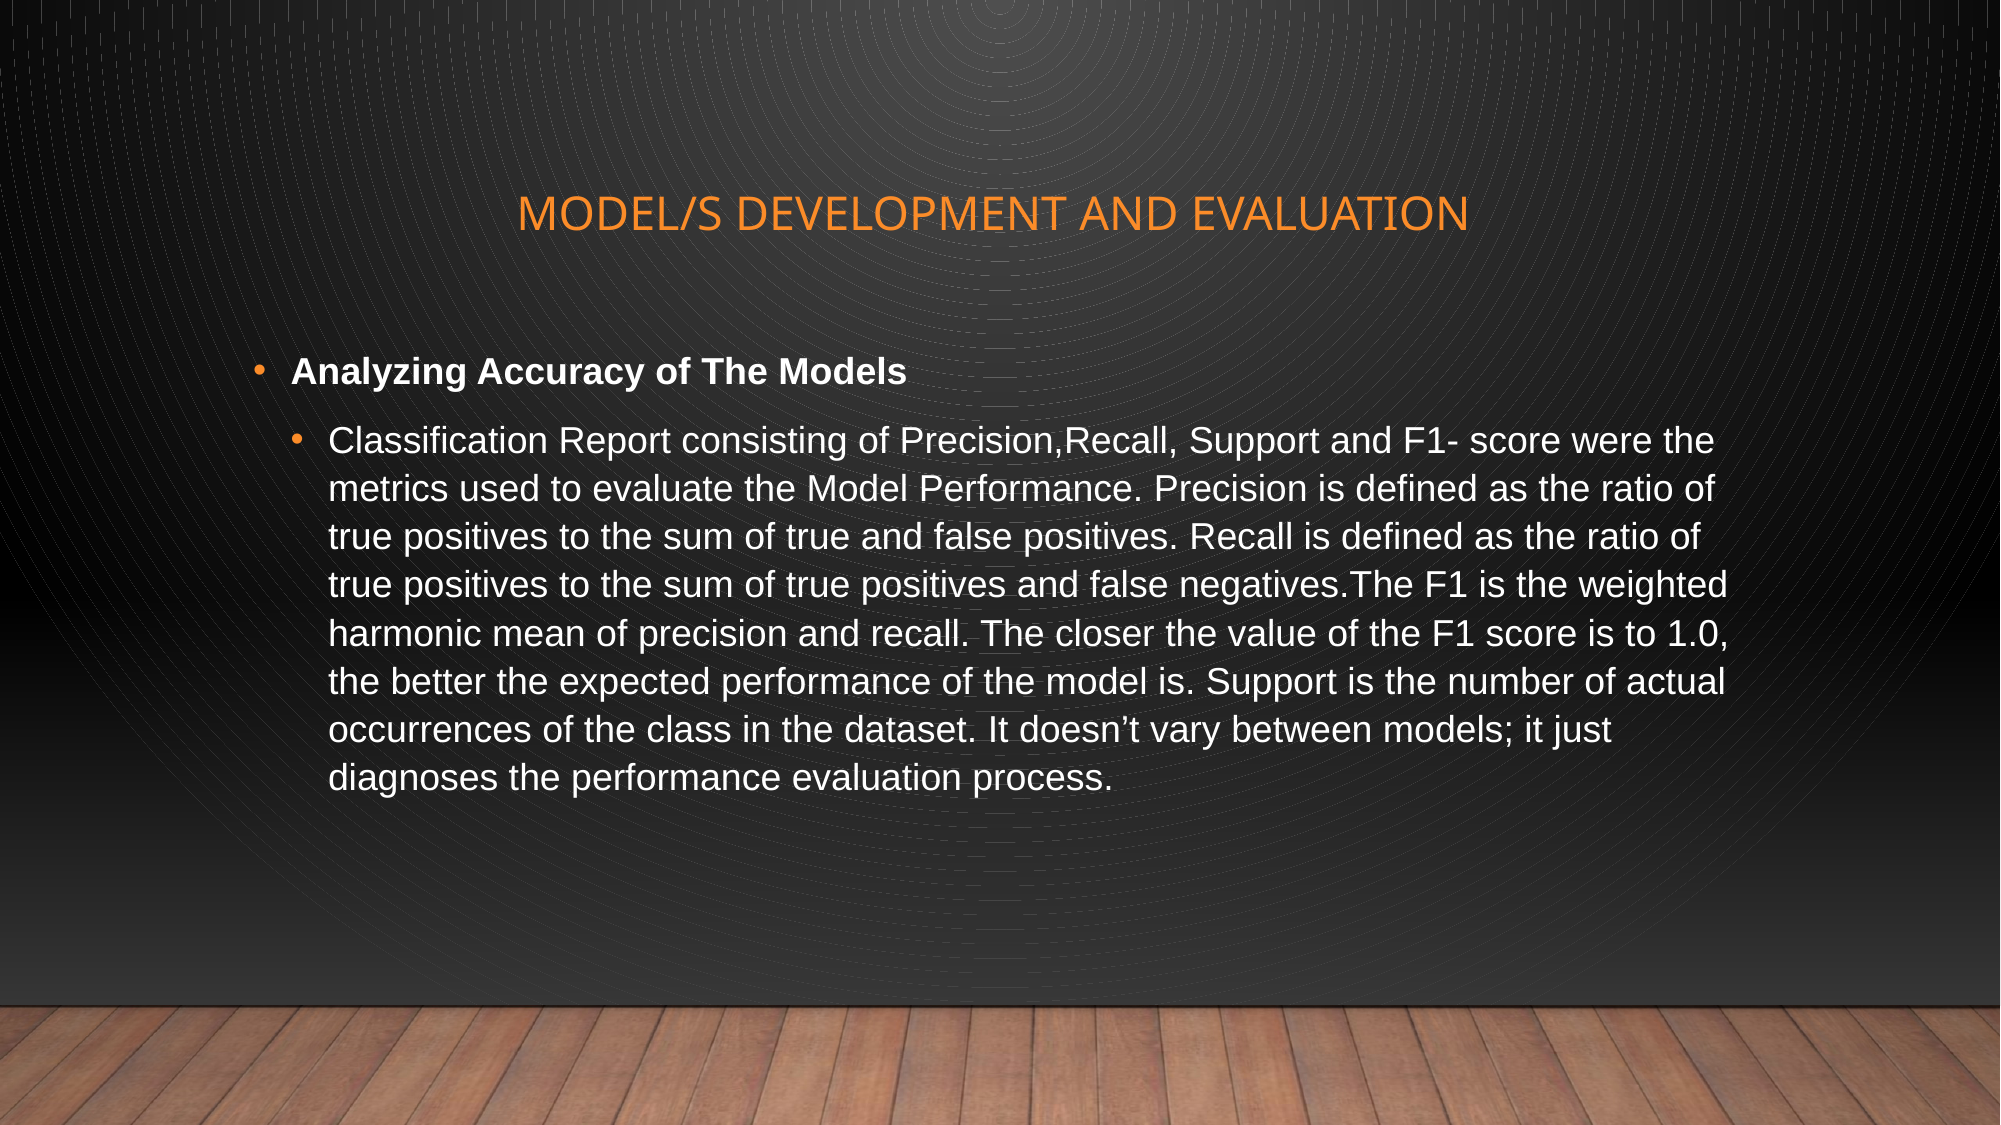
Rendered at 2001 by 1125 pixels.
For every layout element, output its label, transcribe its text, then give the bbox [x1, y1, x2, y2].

title Model/s Development and Evaluation [238, 131, 1763, 305]
list Analyzing Accuracy of The Models Classification Report consisting of Precision,Recall, Support and F1- score were the metrics used to evaluate the Model Performance. Precision is defined as the ratio of true positives to the sum of true and false positives. Recall is defined as the ratio of true positives to the sum of true positives and false negatives.The F1 is the weighted harmonic mean of precision and recall. The closer the value of the F1 score is to 1.0, the better the expected performance of the model is. Support is the number of actual occurrences of the class in the dataset. It doesn’t vary between models; it just diagnoses the performance evaluation process. [238, 330, 1763, 897]
picture [0, 1005, 2000, 1125]
